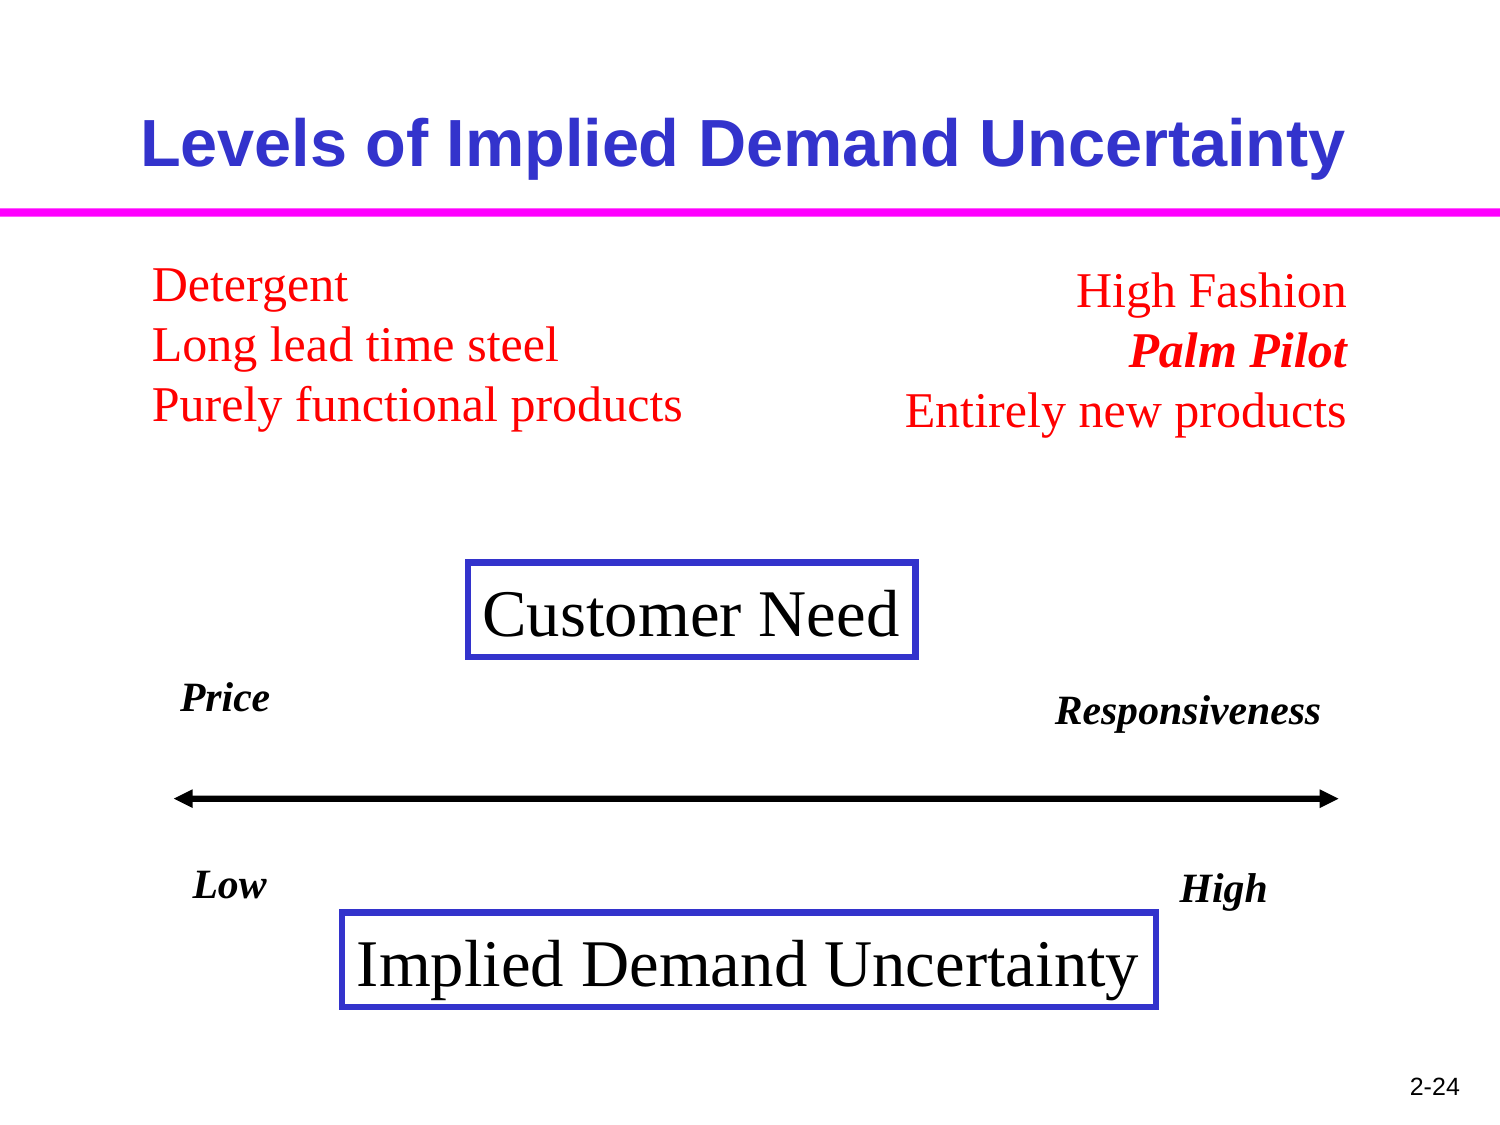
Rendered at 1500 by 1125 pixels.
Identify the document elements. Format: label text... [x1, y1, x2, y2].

text_box [173, 792, 1339, 805]
title Levels of Implied Demand Uncertainty [62, 50, 1425, 188]
text_box Responsiveness [1040, 675, 1337, 740]
text_box Implied Demand Uncertainty [342, 912, 1156, 1008]
text_box Low [177, 849, 282, 915]
text_box High Fashion Palm Pilot Entirely new products [889, 249, 1362, 445]
text_box Customer Need [467, 562, 916, 658]
text_box High [1164, 853, 1283, 918]
text_box Price [165, 662, 286, 728]
text_box Detergent Long lead time steel Purely functional products [137, 244, 698, 439]
slide_number 2-24 [1162, 1062, 1475, 1125]
